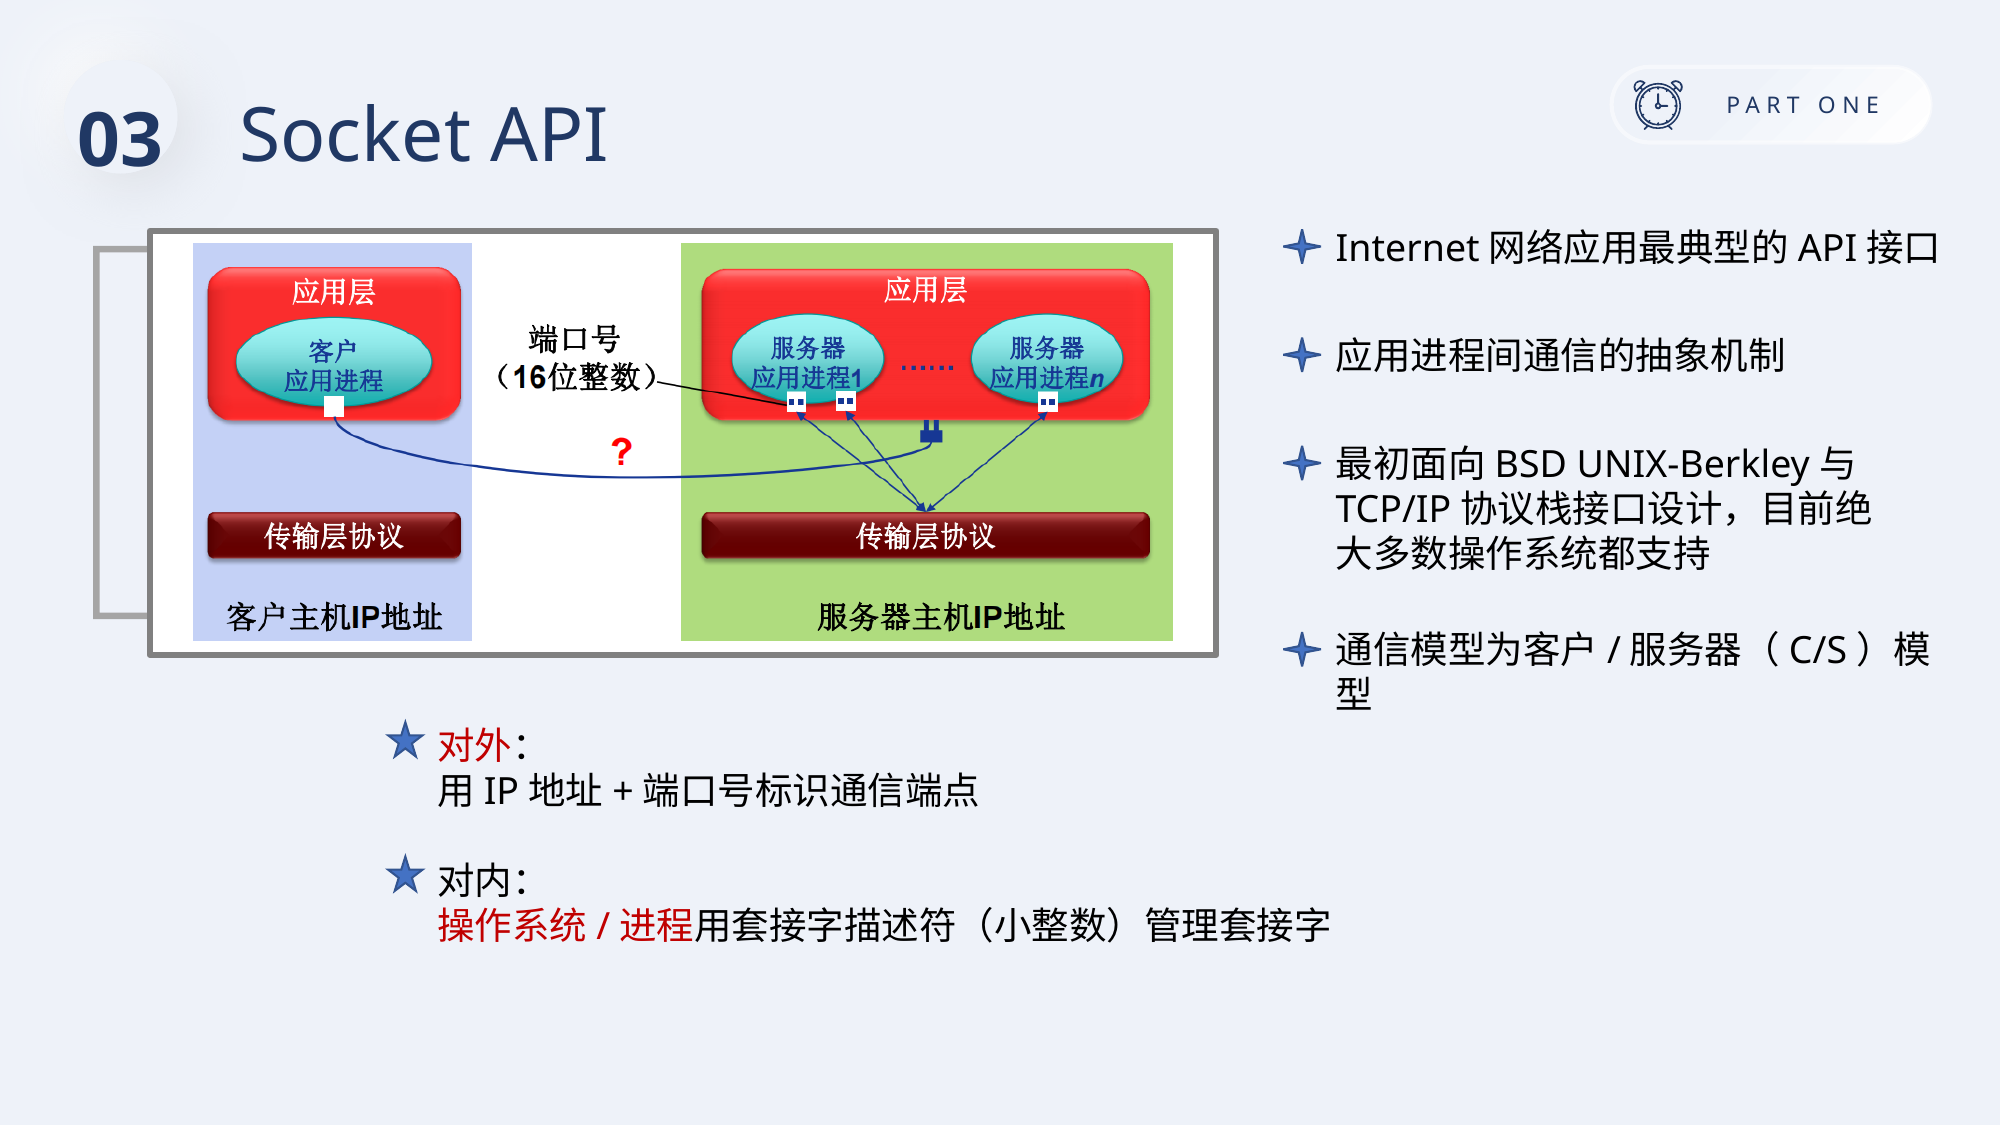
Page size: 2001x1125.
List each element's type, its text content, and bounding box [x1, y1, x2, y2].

text_box Socket API [224, 78, 800, 184]
text_box [1283, 445, 1320, 481]
text_box [1283, 337, 1320, 373]
text_box [1283, 229, 1322, 264]
text_box 对外： 用IP地址+端口号标识通信端点 对内： 操作系统/进程用套接字描述符（小整数）管理套接字 [422, 714, 1578, 955]
text_box 应用进程间通信的抽象机制 [1320, 324, 1903, 385]
text_box [385, 718, 426, 760]
text_box [1283, 631, 1320, 667]
text_box [385, 853, 426, 894]
text_box [92, 245, 147, 620]
text_box Internet网络应用最典型的API接口 [1320, 216, 1962, 277]
text_box 最初面向BSD UNIX-Berkley与TCP/IP协议栈接口设计，目前绝大多数操作系统都支持 [1320, 432, 1905, 583]
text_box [63, 59, 178, 191]
text_box 通信模型为客户/服务器（C/S）模型 [1320, 619, 1962, 724]
picture [152, 233, 1214, 652]
